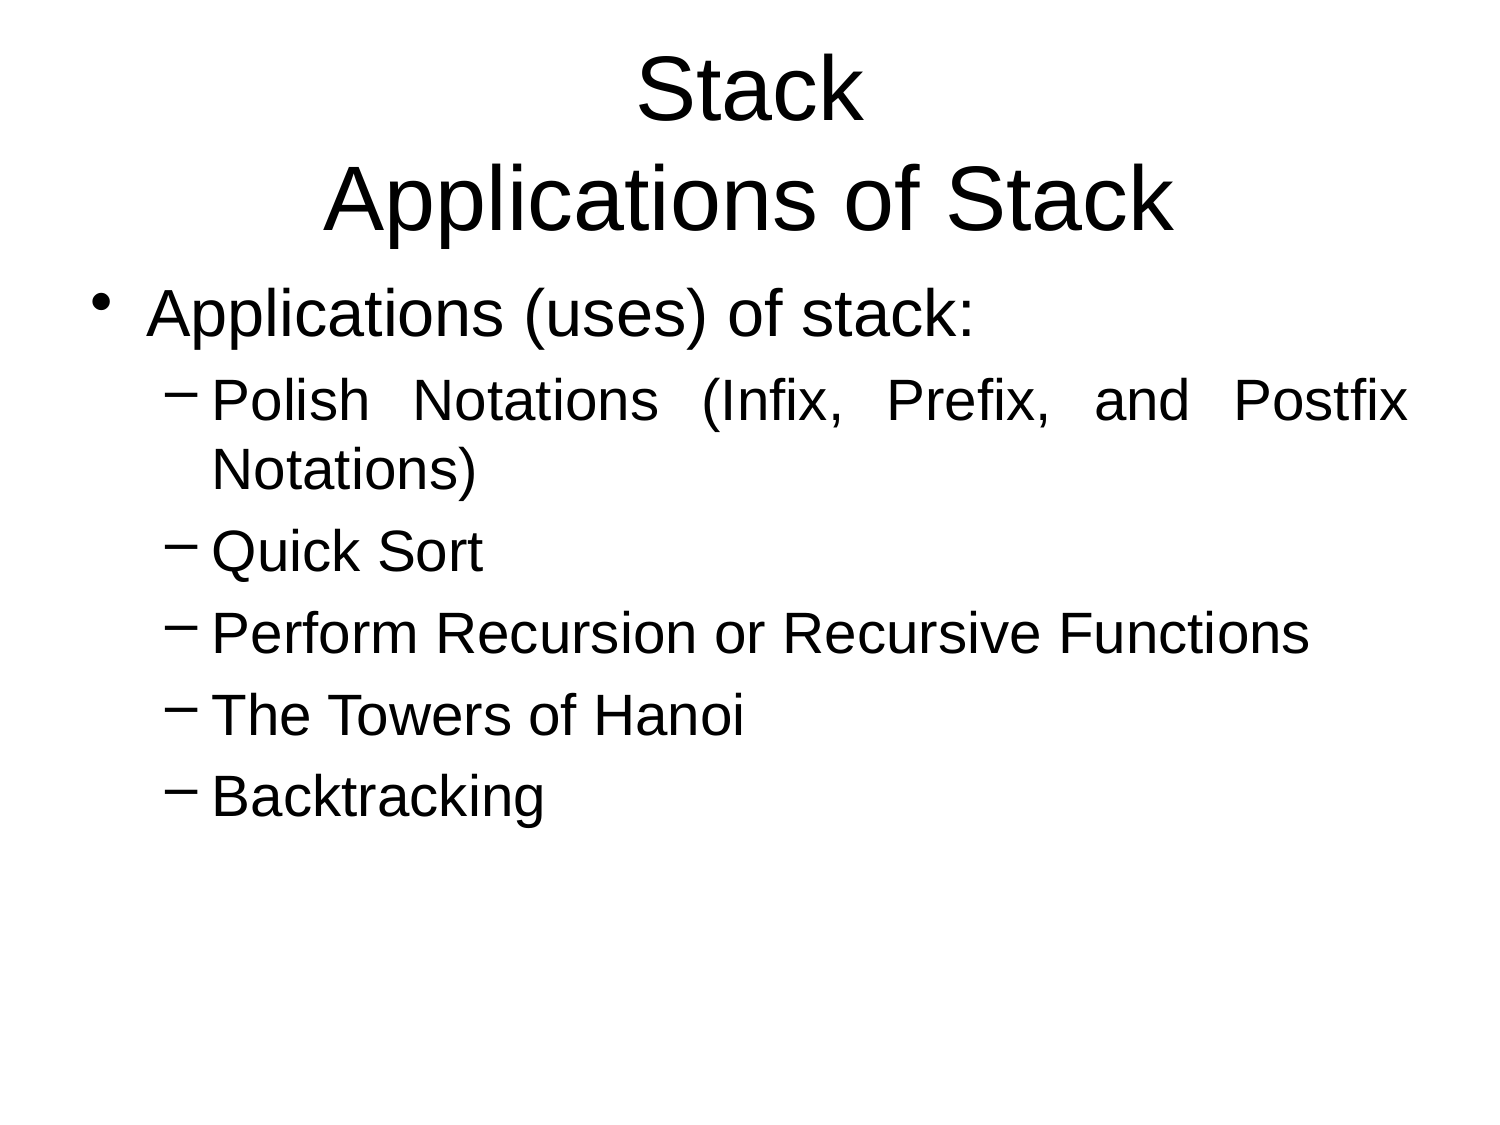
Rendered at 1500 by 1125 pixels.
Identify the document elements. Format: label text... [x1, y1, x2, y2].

list Applications (uses) of stack: Polish Notations (Infix, Prefix, and Postfix Notations) Quick Sort Perform Recursion or Recursive Functions The Towers of Hanoi Backtracking [75, 262, 1425, 1005]
title Stack Applications of Stack [75, 45, 1425, 233]
